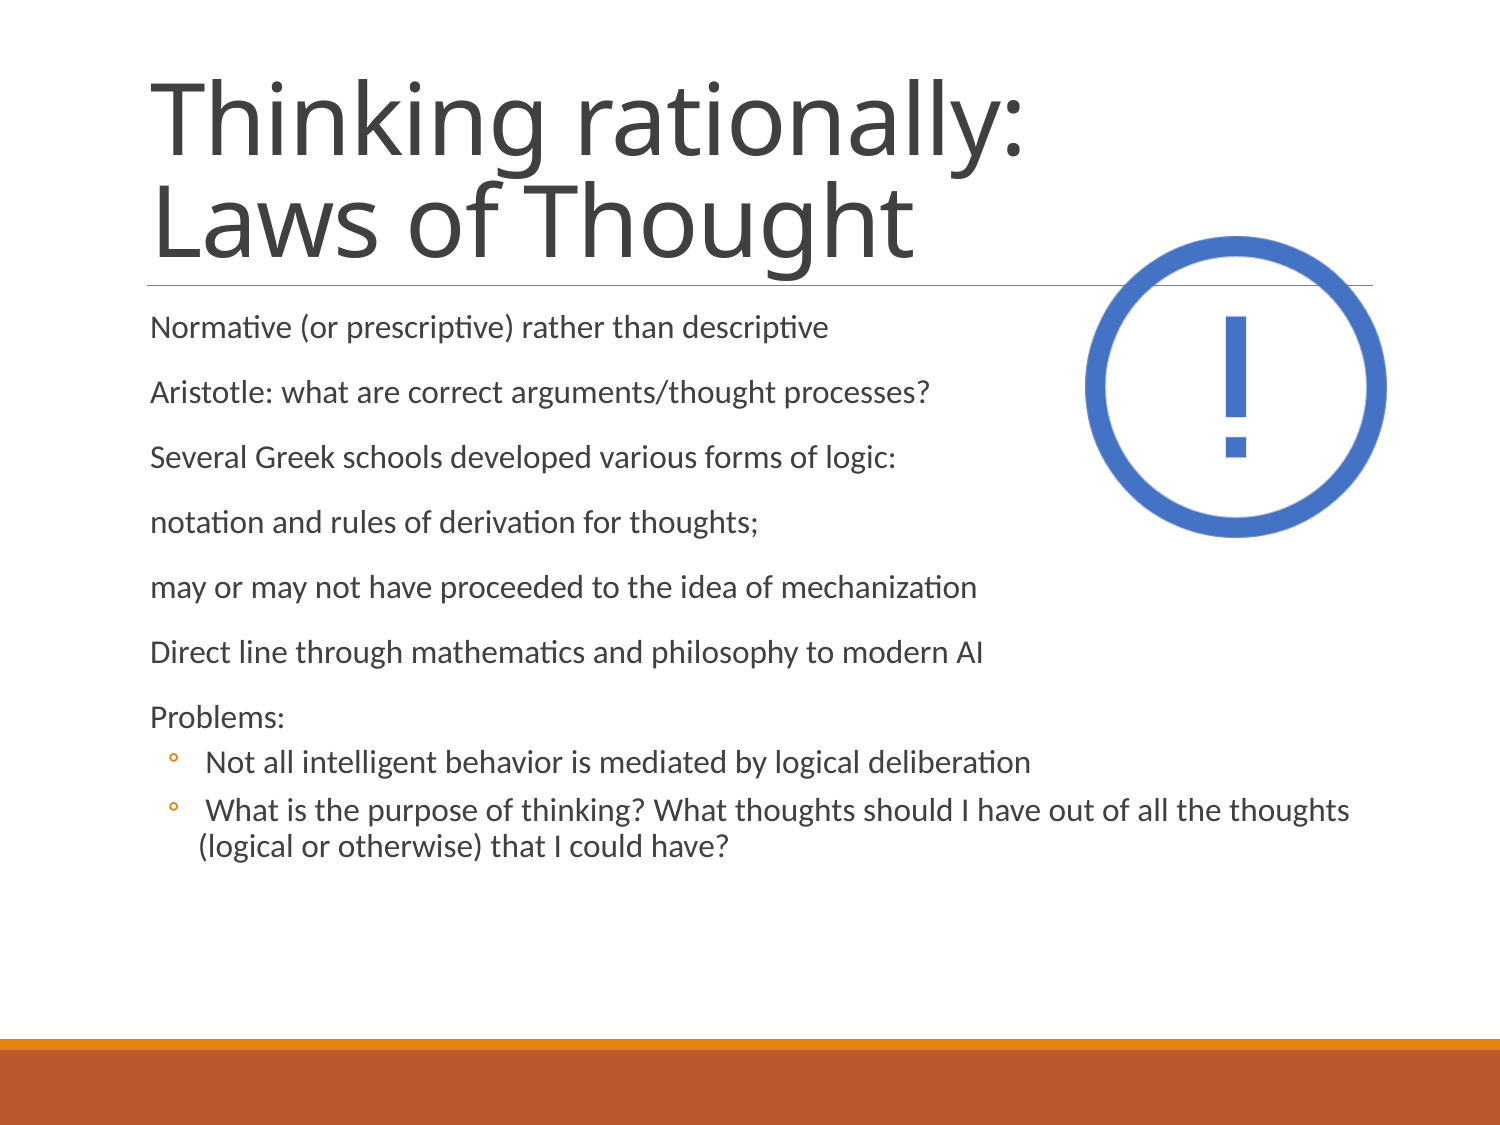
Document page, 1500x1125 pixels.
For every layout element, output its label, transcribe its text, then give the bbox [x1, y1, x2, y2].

list Normative (or prescriptive) rather than descriptive Aristotle: what are correct arguments/thought processes? Several Greek schools developed various forms of logic: notation and rules of derivation for thoughts; may or may not have proceeded to the idea of mechanization Direct line through mathematics and philosophy to modern AI Problems: Not all intelligent behavior is mediated by logical deliberation What is the purpose of thinking? What thoughts should I have out of all the thoughts (logical or otherwise) that I could have? [135, 302, 1353, 963]
title Thinking rationally: Laws of Thought [135, 47, 1373, 285]
picture [1044, 195, 1432, 583]
